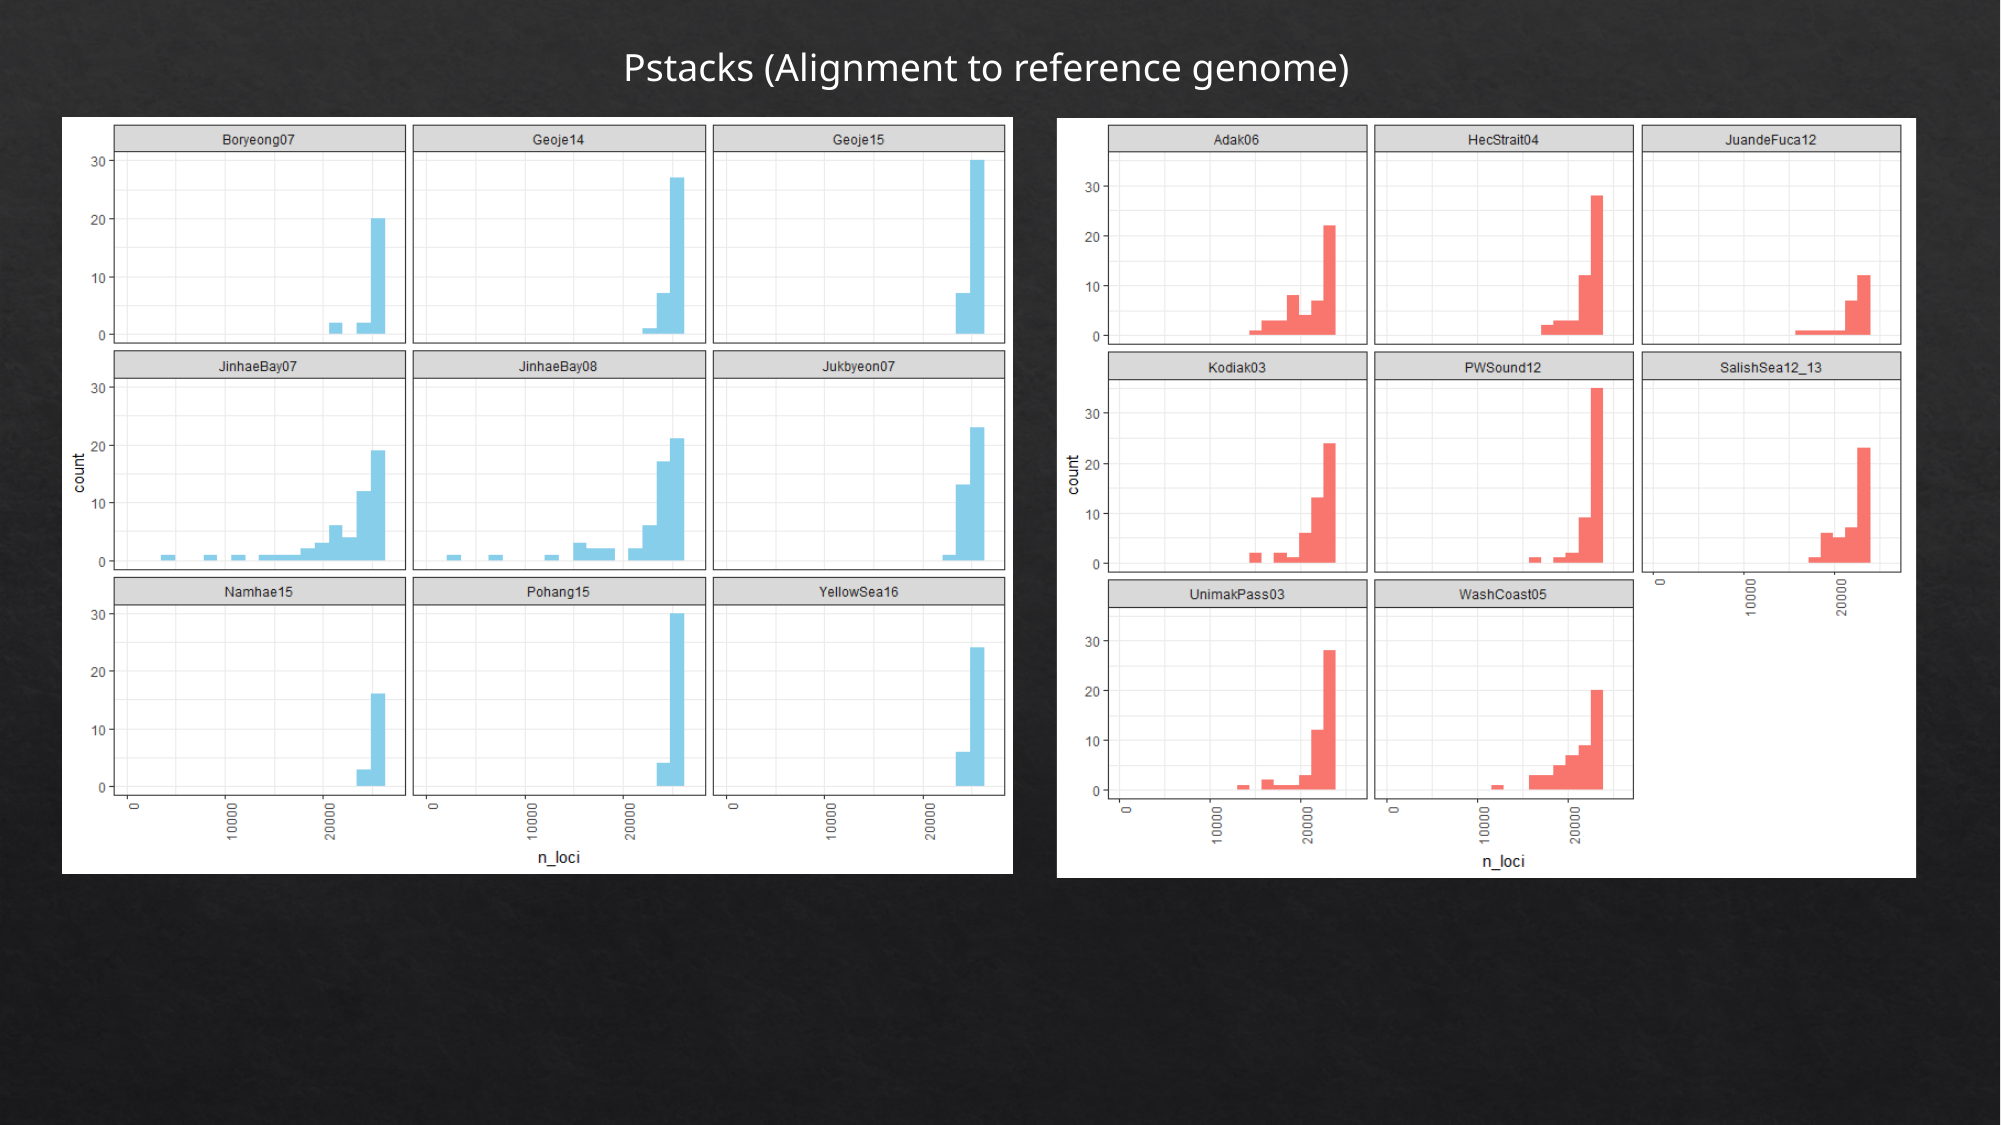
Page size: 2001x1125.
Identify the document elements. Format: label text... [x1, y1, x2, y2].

picture [62, 117, 1013, 874]
text_box Pstacks (Alignment to reference genome) [419, 36, 1555, 97]
picture [1056, 117, 1917, 878]
